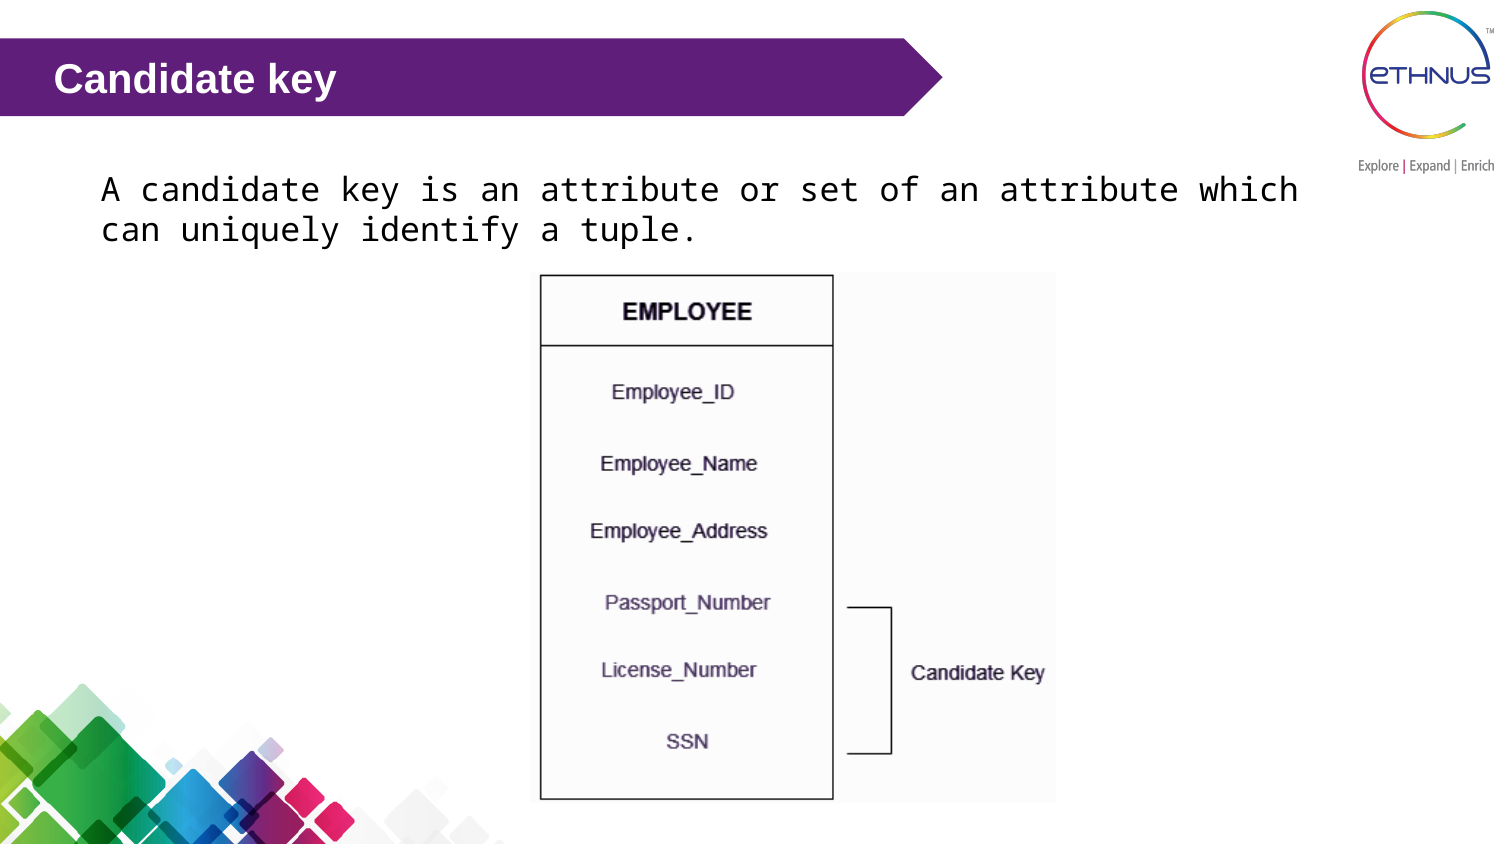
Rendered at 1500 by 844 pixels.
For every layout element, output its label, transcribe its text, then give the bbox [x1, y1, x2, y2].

picture [0, 272, 1056, 844]
text_box A candidate key is an attribute or set of an attribute which can uniquely identify a tuple. [85, 153, 1388, 263]
text_box Candidate key [53, 38, 785, 117]
text_box [0, 38, 53, 117]
text_box [785, 38, 943, 117]
picture [1359, 11, 1494, 174]
